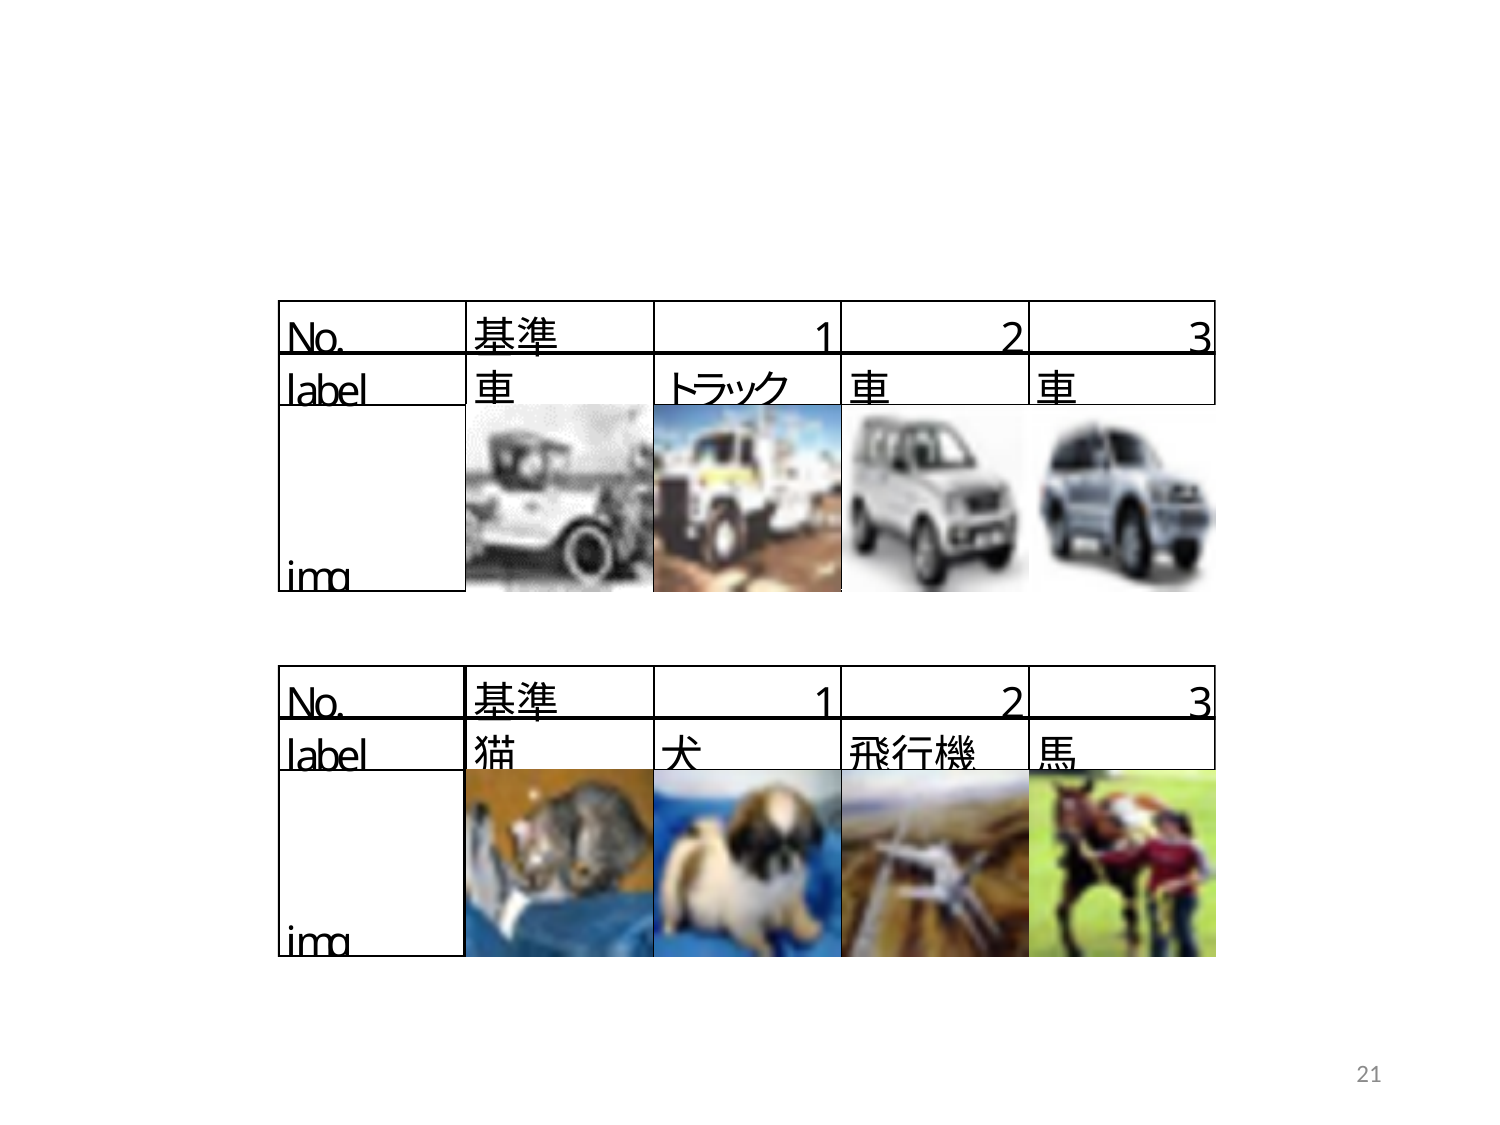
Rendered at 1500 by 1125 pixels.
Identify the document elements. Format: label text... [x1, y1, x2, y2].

slide_number 21 [1059, 1042, 1397, 1103]
picture [277, 665, 1218, 959]
picture [277, 299, 1218, 594]
